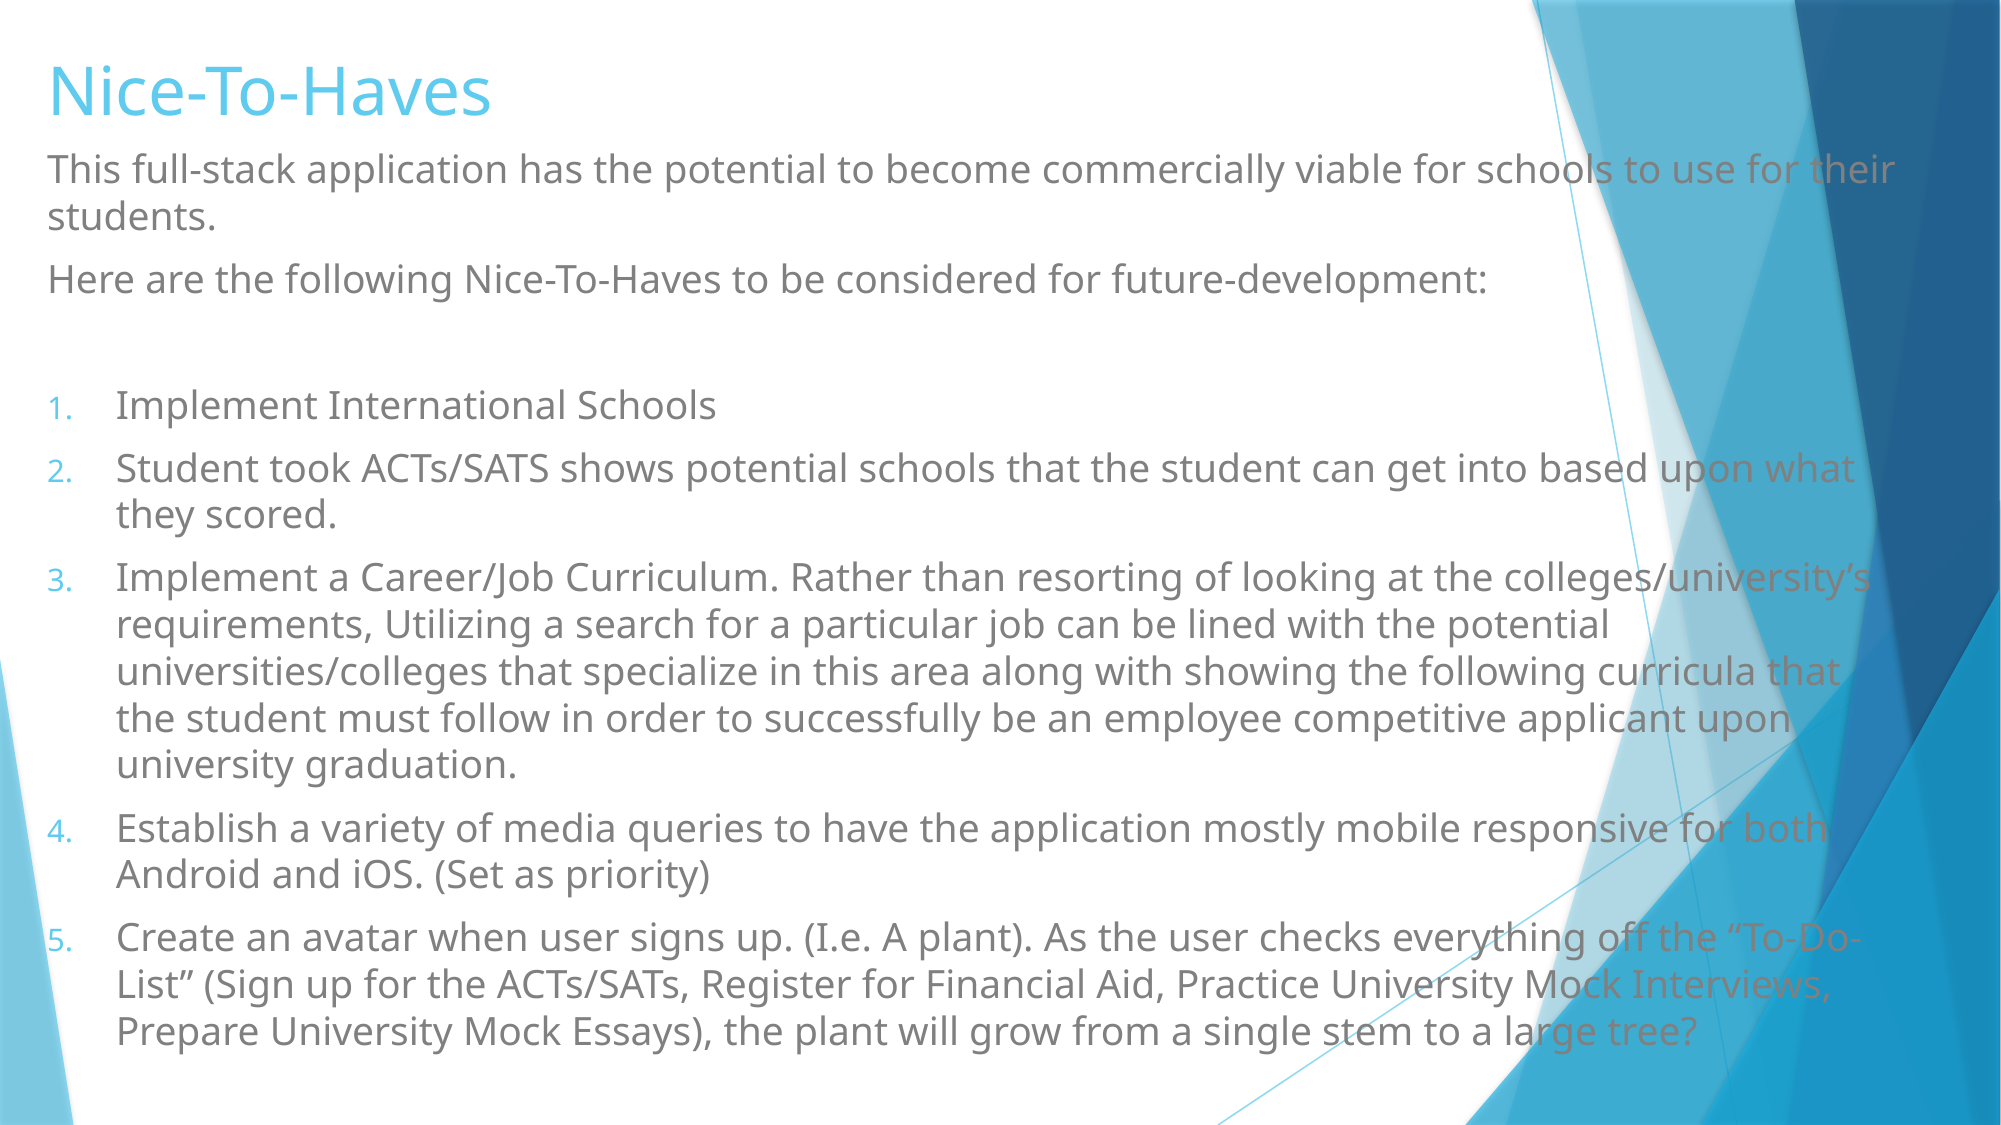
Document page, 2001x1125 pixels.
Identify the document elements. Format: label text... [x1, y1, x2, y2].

list This full-stack application has the potential to become commercially viable for schools to use for their students. Here are the following Nice-To-Haves to be considered for future-development: Implement International Schools Student took ACTs/SATS shows potential schools that the student can get into based upon what they scored. Implement a Career/Job Curriculum. Rather than resorting of looking at the colleges/university’s requirements, Utilizing a search for a particular job can be lined with the potential universities/colleges that specialize in this area along with showing the following curricula that the student must follow in order to successfully be an employee competitive applicant upon university graduation. Establish a variety of media queries to have the application mostly mobile responsive for both Android and iOS. (Set as priority) Create an avatar when user signs up. (I.e. A plant). As the user checks everything off the “To-Do-List” (Sign up for the ACTs/SATs, Register for Financial Aid, Practice University Mock Interviews, Prepare University Mock Essays), the plant will grow from a single stem to a large tree? [32, 136, 1920, 1085]
title Nice-To-Haves [32, 40, 1443, 136]
